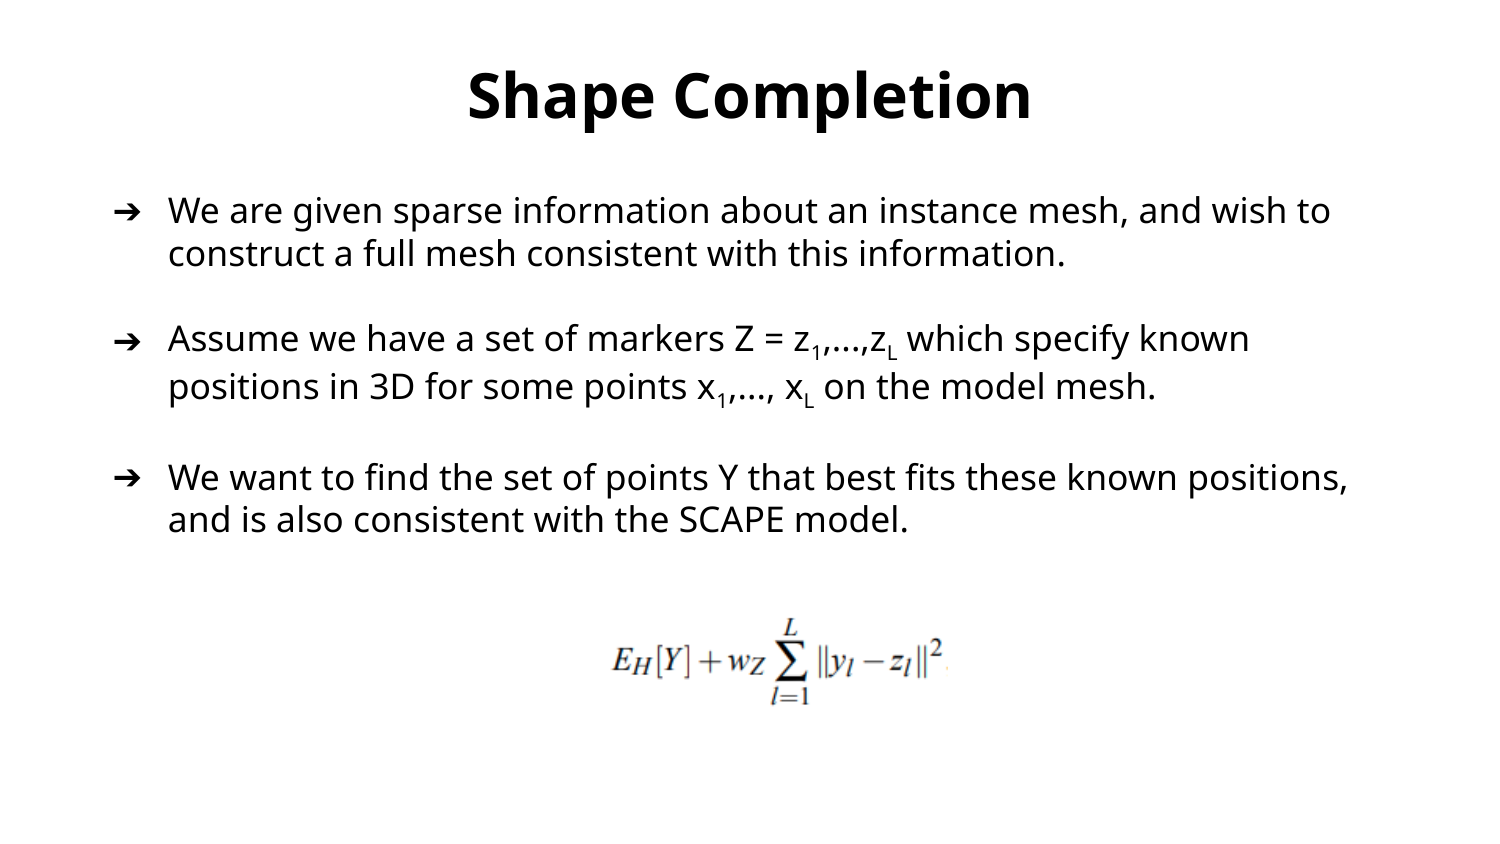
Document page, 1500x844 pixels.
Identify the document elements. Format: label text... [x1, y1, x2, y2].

text_box We are given sparse information about an instance mesh, and wish to construct a full mesh consistent with this information. Assume we have a set of markers Z = z1,...,zL which specify known positions in 3D for some points x1,..., xL on the model mesh. We want to find the set of points Y that best fits these known positions, and is also consistent with the SCAPE model. [78, 173, 1424, 844]
picture [553, 587, 948, 731]
text_box Shape Completion [33, 41, 1469, 151]
